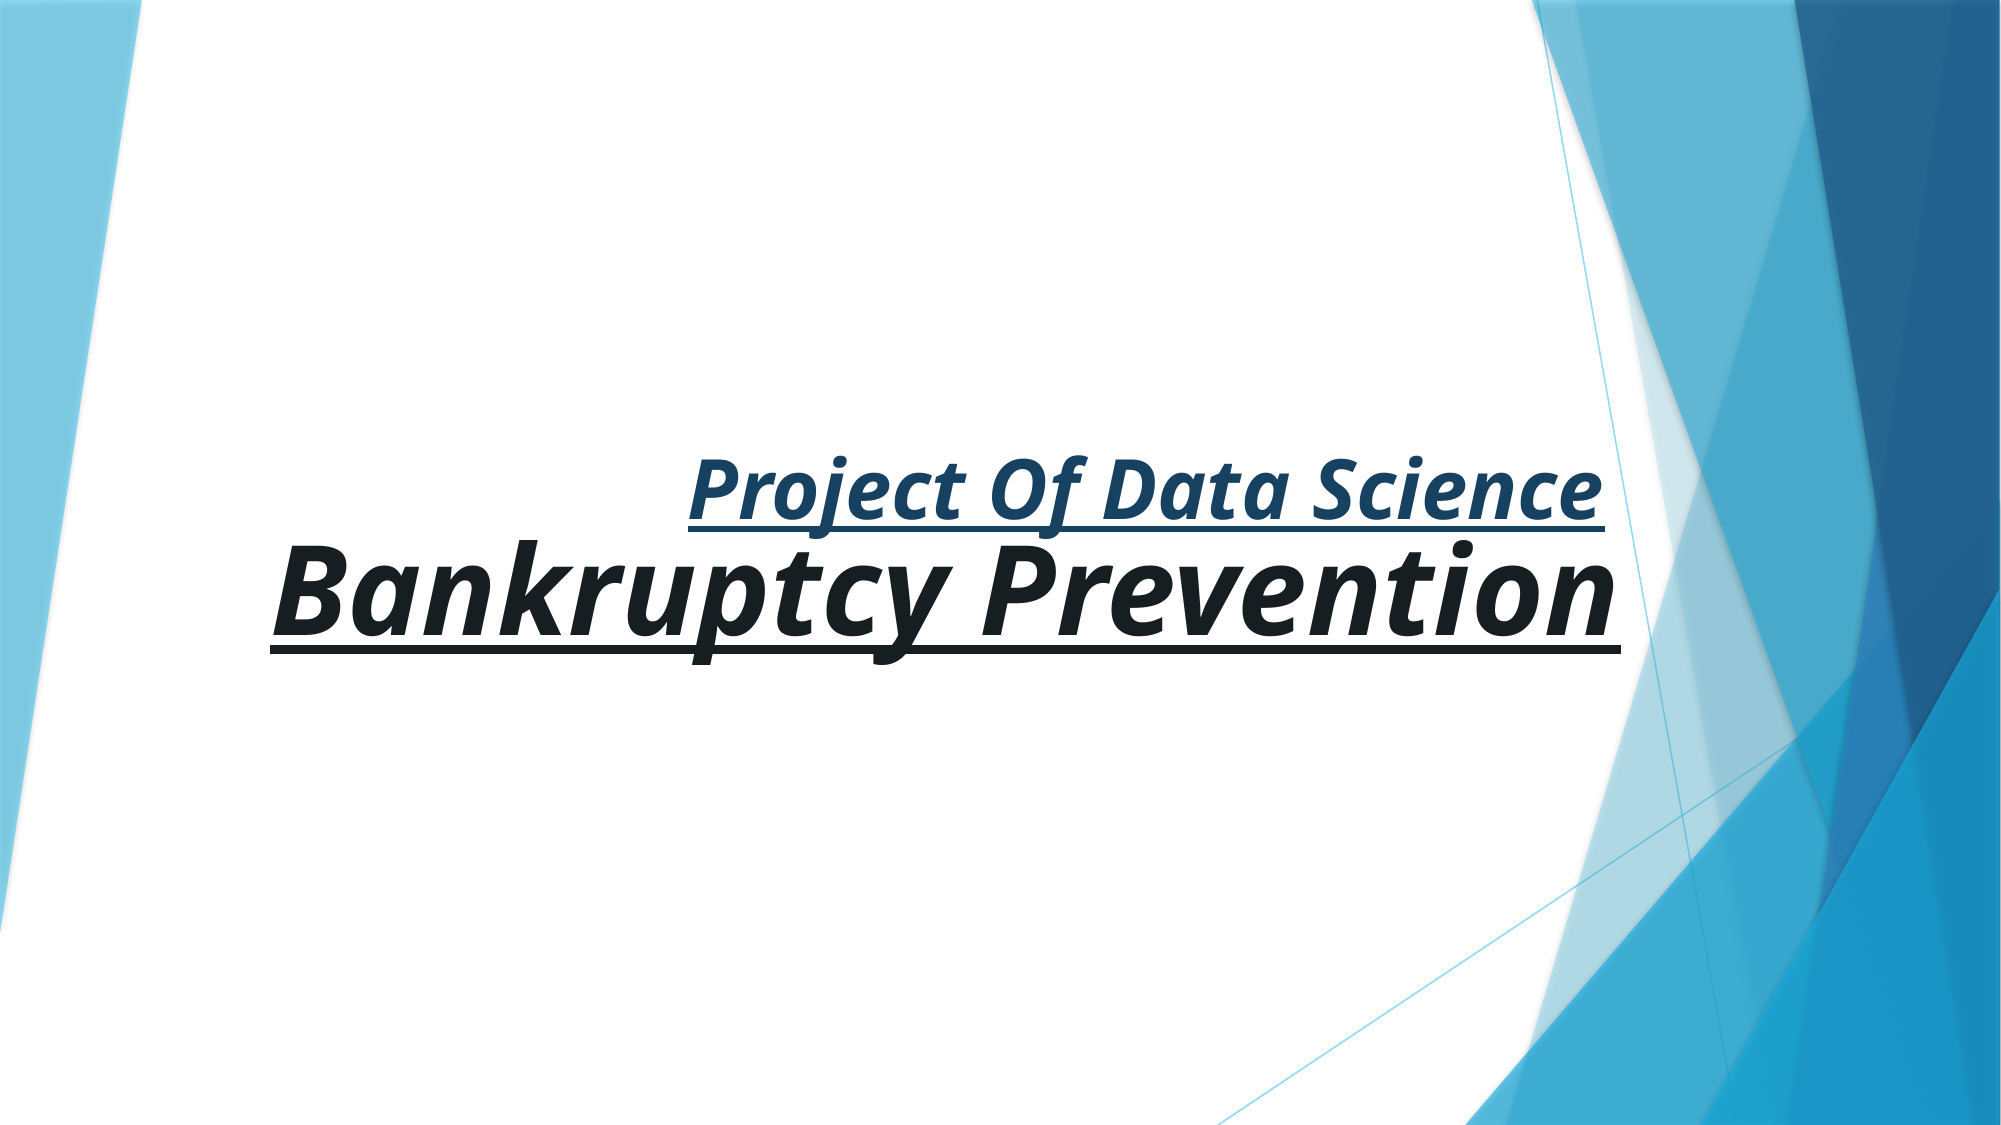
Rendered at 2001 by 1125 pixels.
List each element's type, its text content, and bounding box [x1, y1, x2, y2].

subtitle Bankruptcy Prevention [0, 503, 1636, 895]
title Project Of Data Science [119, 151, 1620, 503]
